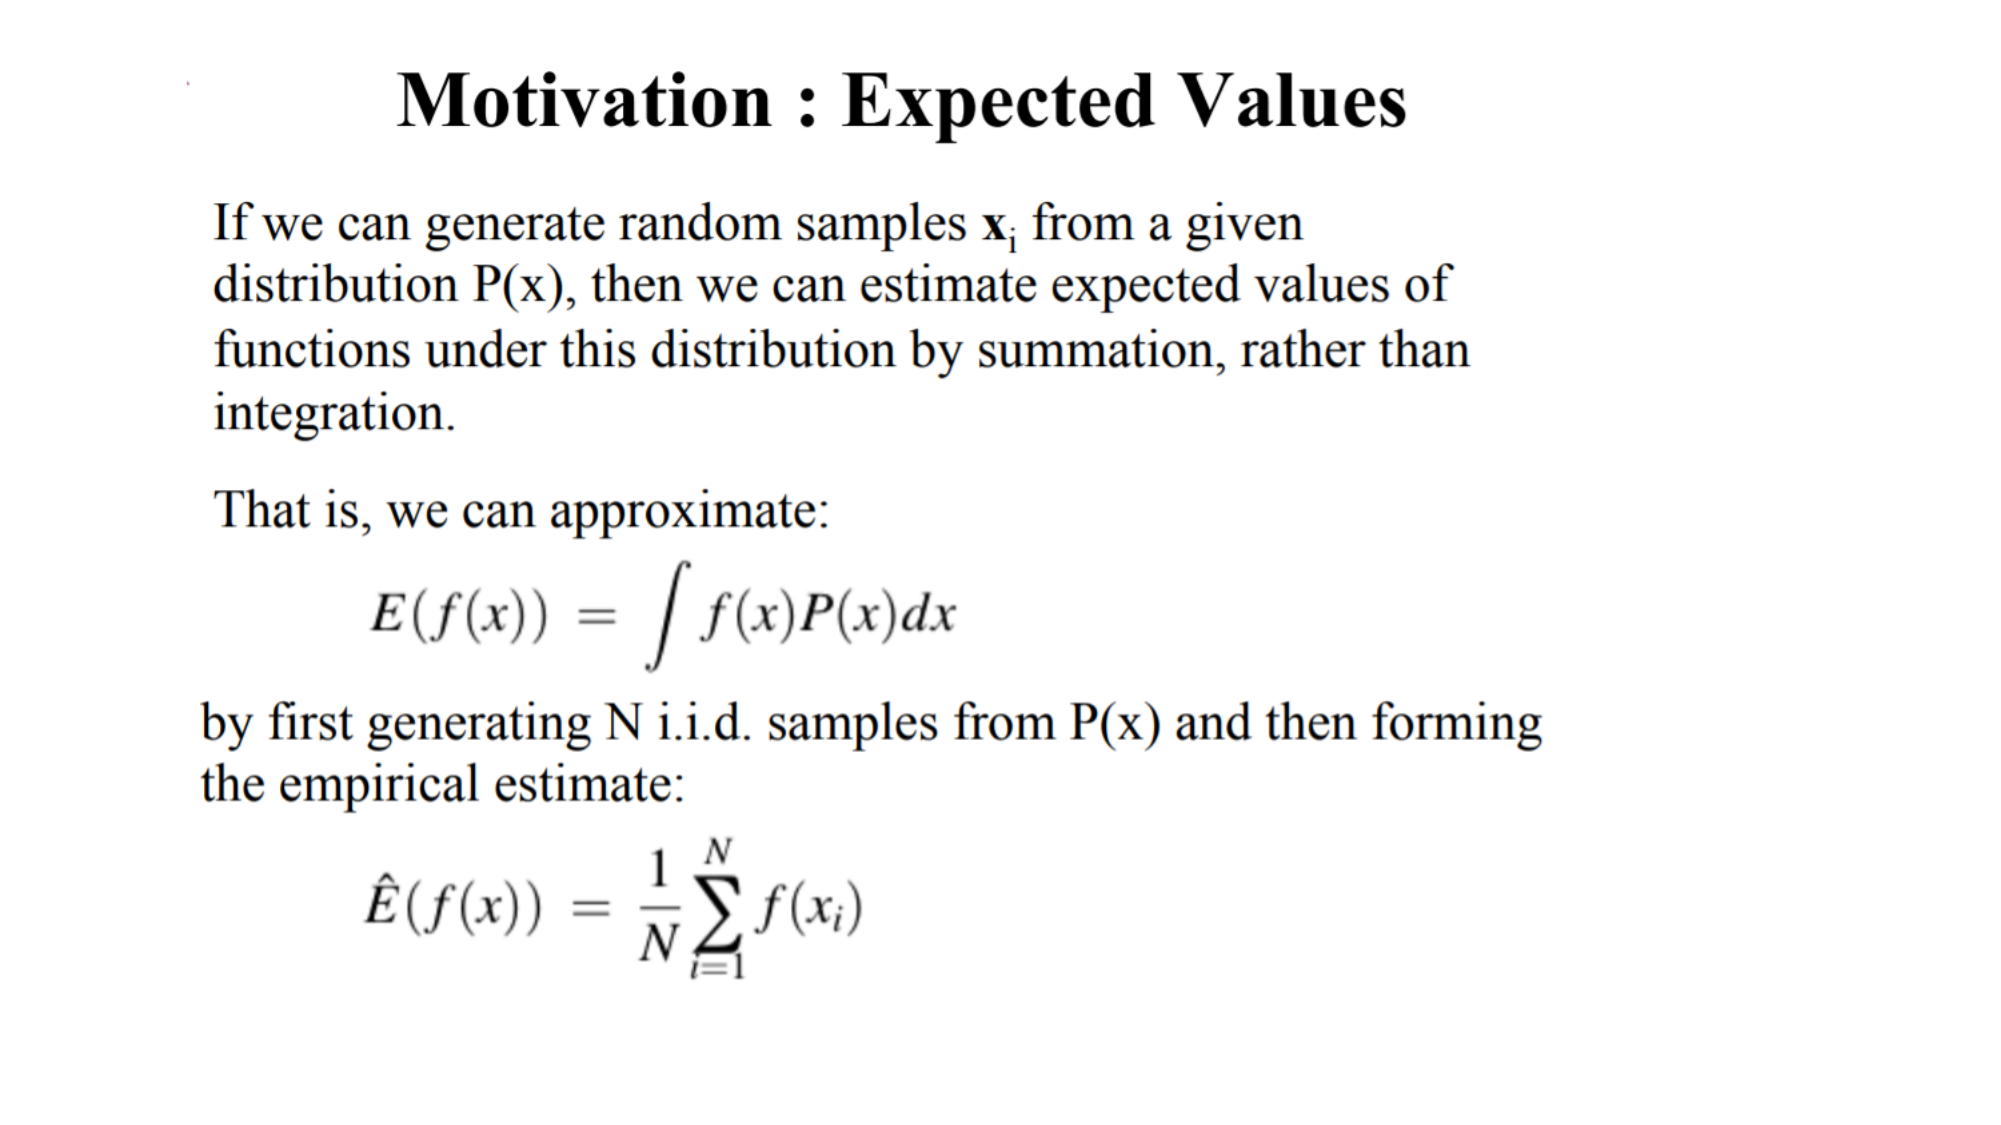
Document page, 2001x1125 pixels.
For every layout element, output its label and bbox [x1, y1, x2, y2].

list [175, 58, 1640, 1067]
